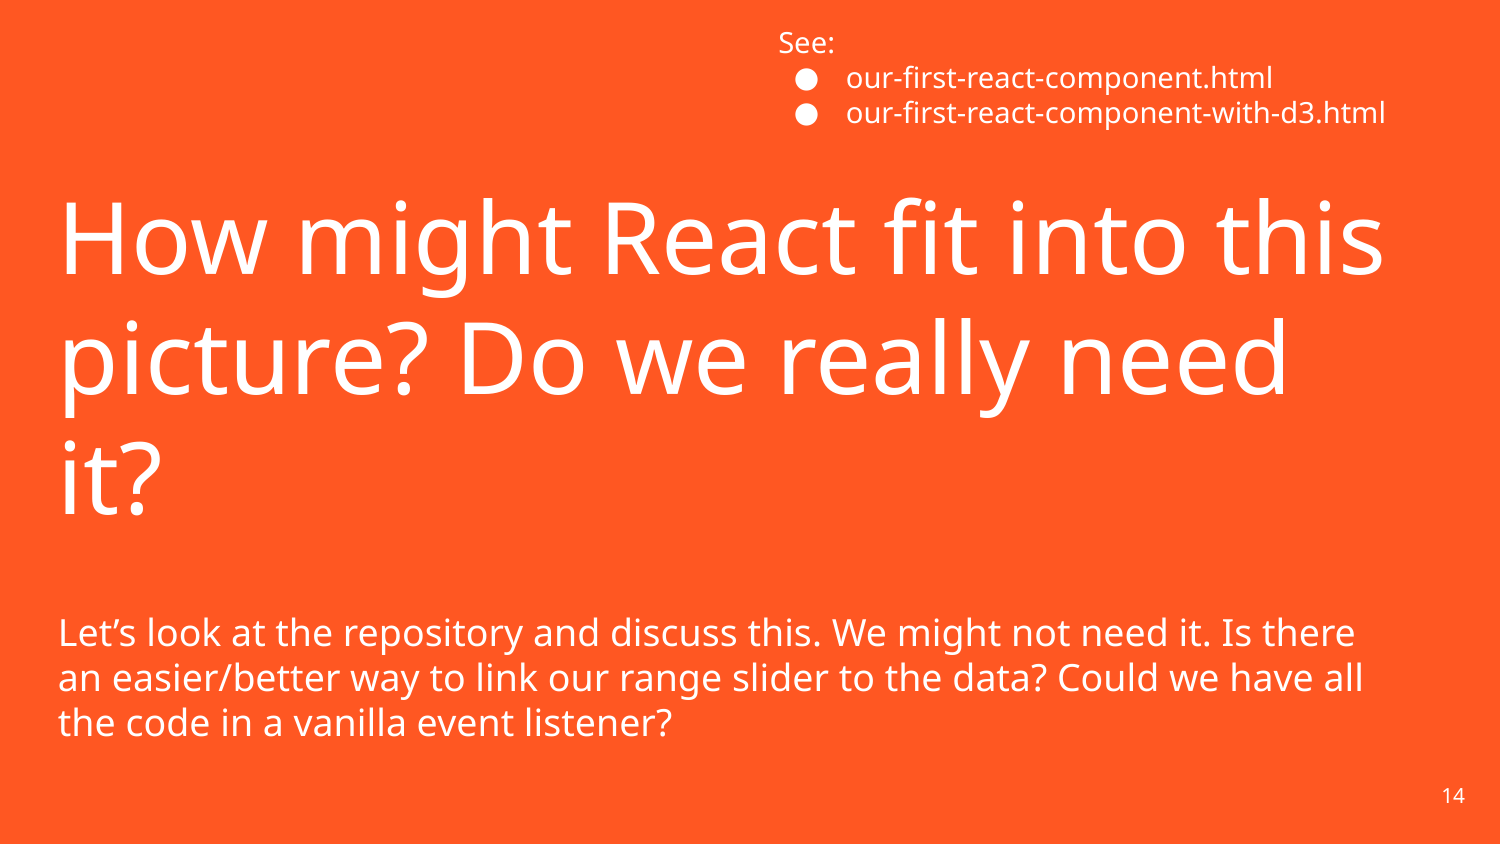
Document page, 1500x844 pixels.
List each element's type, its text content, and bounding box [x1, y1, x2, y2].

slide_number ‹#› [1389, 764, 1480, 830]
text_box 👩🏾‍💻 See: our-first-react-component.html our-first-react-component-with-d3.html [755, 9, 1489, 90]
title How might React fit into this picture? Do we really need it? Let’s look at the repository and discuss this. We might not need it. Is there an easier/better way to link our range slider to the data? Could we have all the code in a vanilla event listener? [42, 123, 1420, 795]
